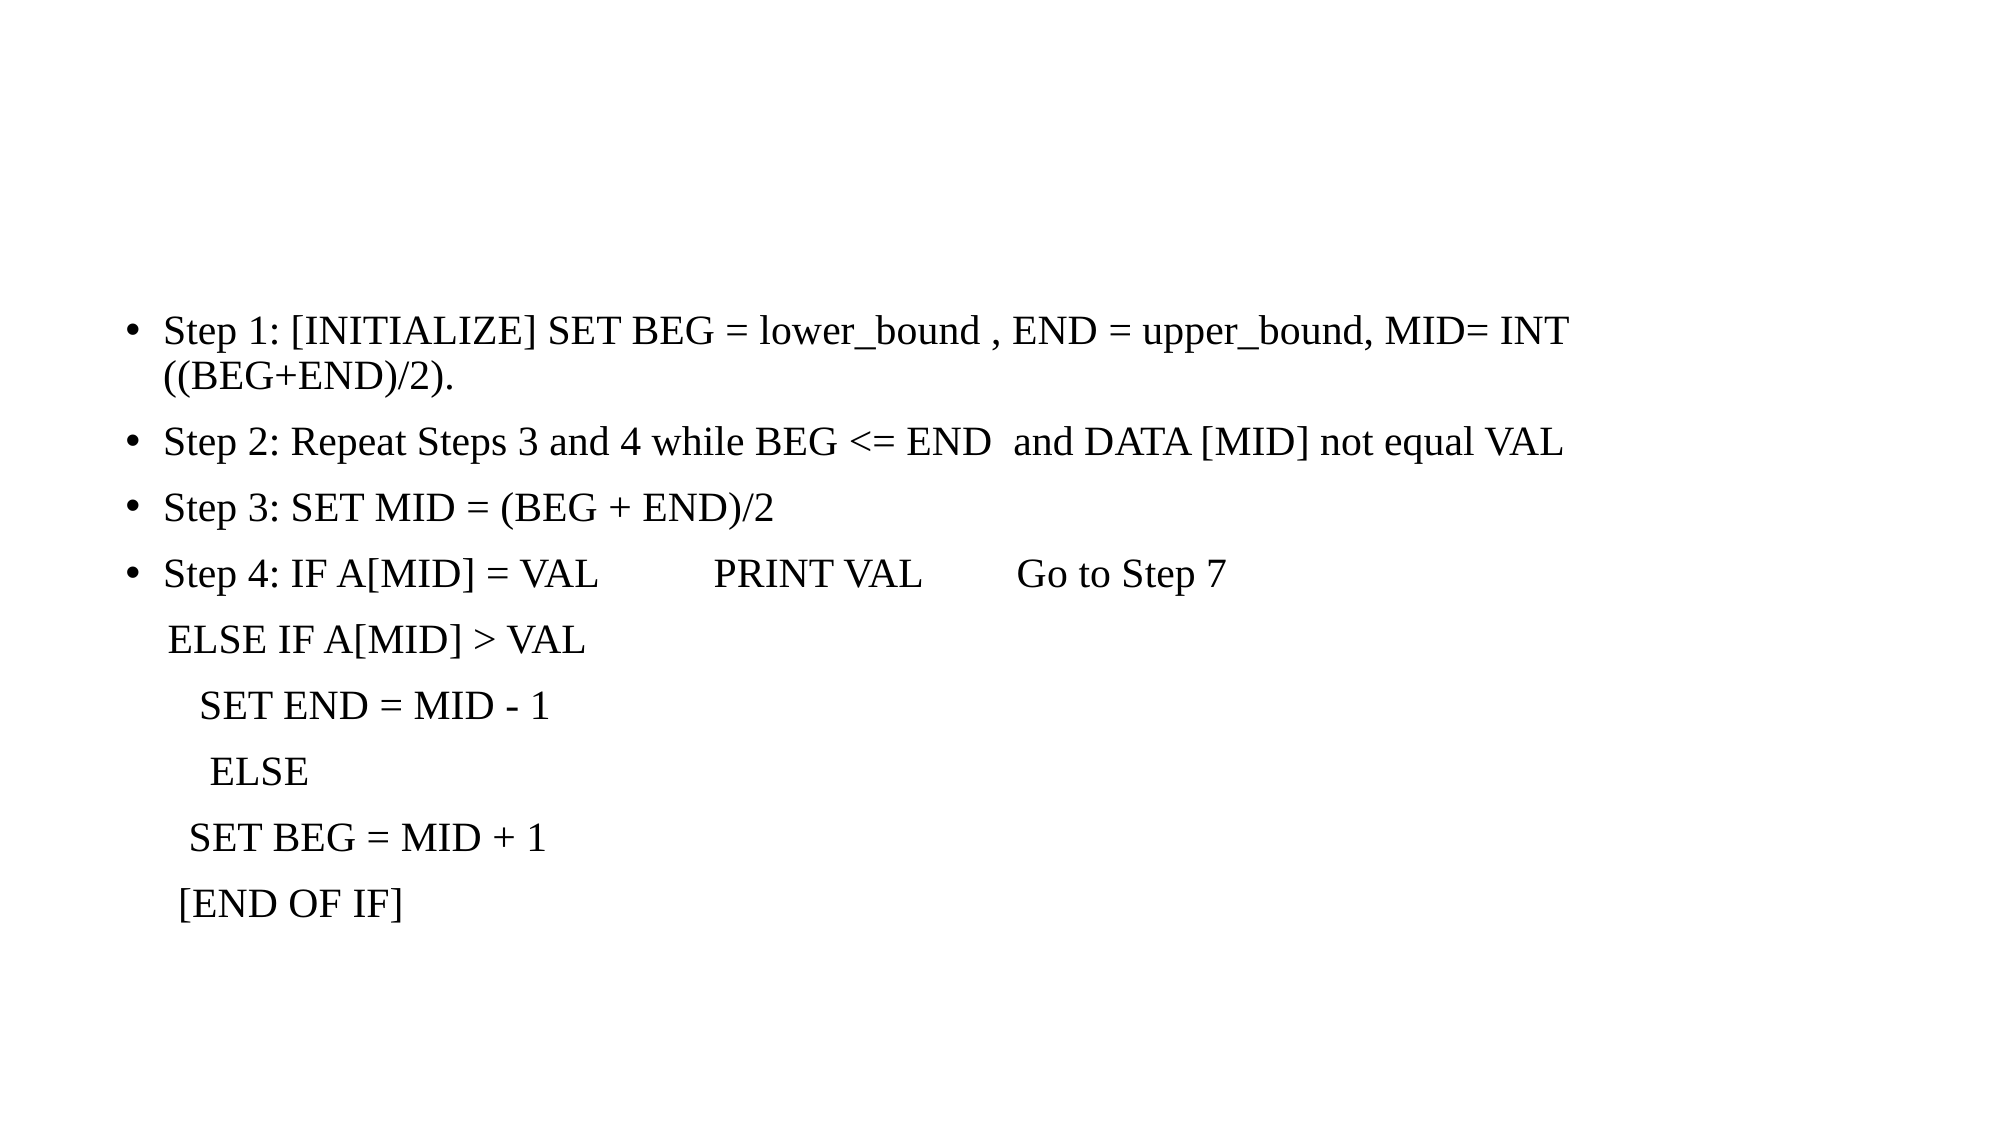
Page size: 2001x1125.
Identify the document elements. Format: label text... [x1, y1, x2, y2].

list Step 1: [INITIALIZE] SET BEG = lower_bound , END = upper_bound, MID= INT ((BEG+END)/2). Step 2: Repeat Steps 3 and 4 while BEG <= END and DATA [MID] not equal VAL Step 3: SET MID = (BEG + END)/2 Step 4: IF A[MID] = VAL PRINT VAL Go to Step 7 ELSE IF A[MID] > VAL SET END = MID - 1 ELSE SET BEG = MID + 1 [END OF IF] [110, 301, 1836, 1016]
